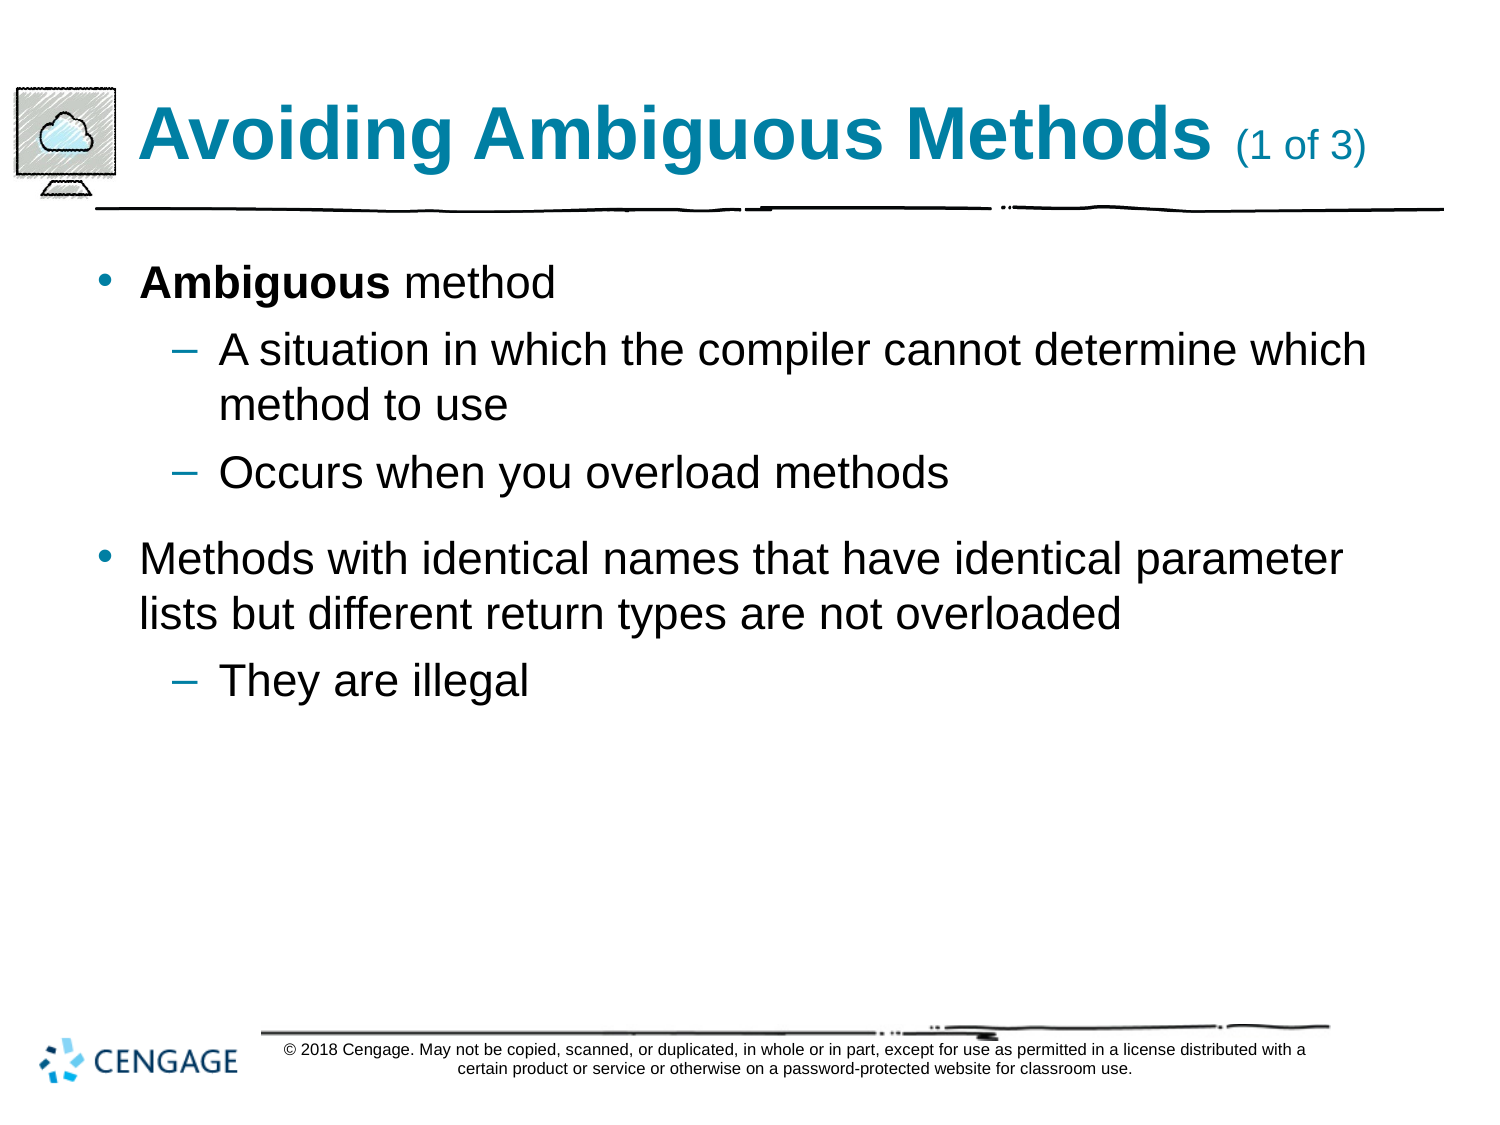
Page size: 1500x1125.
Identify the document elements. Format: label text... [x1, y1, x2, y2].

picture [13, 86, 117, 201]
picture [95, 205, 1444, 213]
picture [261, 1024, 1331, 1040]
list © 2018 Cengage. May not be copied, scanned, or duplicated, in whole or in part, except for use as permitted in a license distributed with a certain product or service or otherwise on a password-protected website for classroom use. [261, 1040, 1331, 1089]
title Avoiding Ambiguous Methods (1 of 3) [137, 84, 1430, 175]
list Ambiguous method A situation in which the compiler cannot determine which method to use Occurs when you overload methods Methods with identical names that have identical parameter lists but different return types are not overloaded They are illegal [97, 252, 1400, 711]
picture [19, 1024, 250, 1096]
